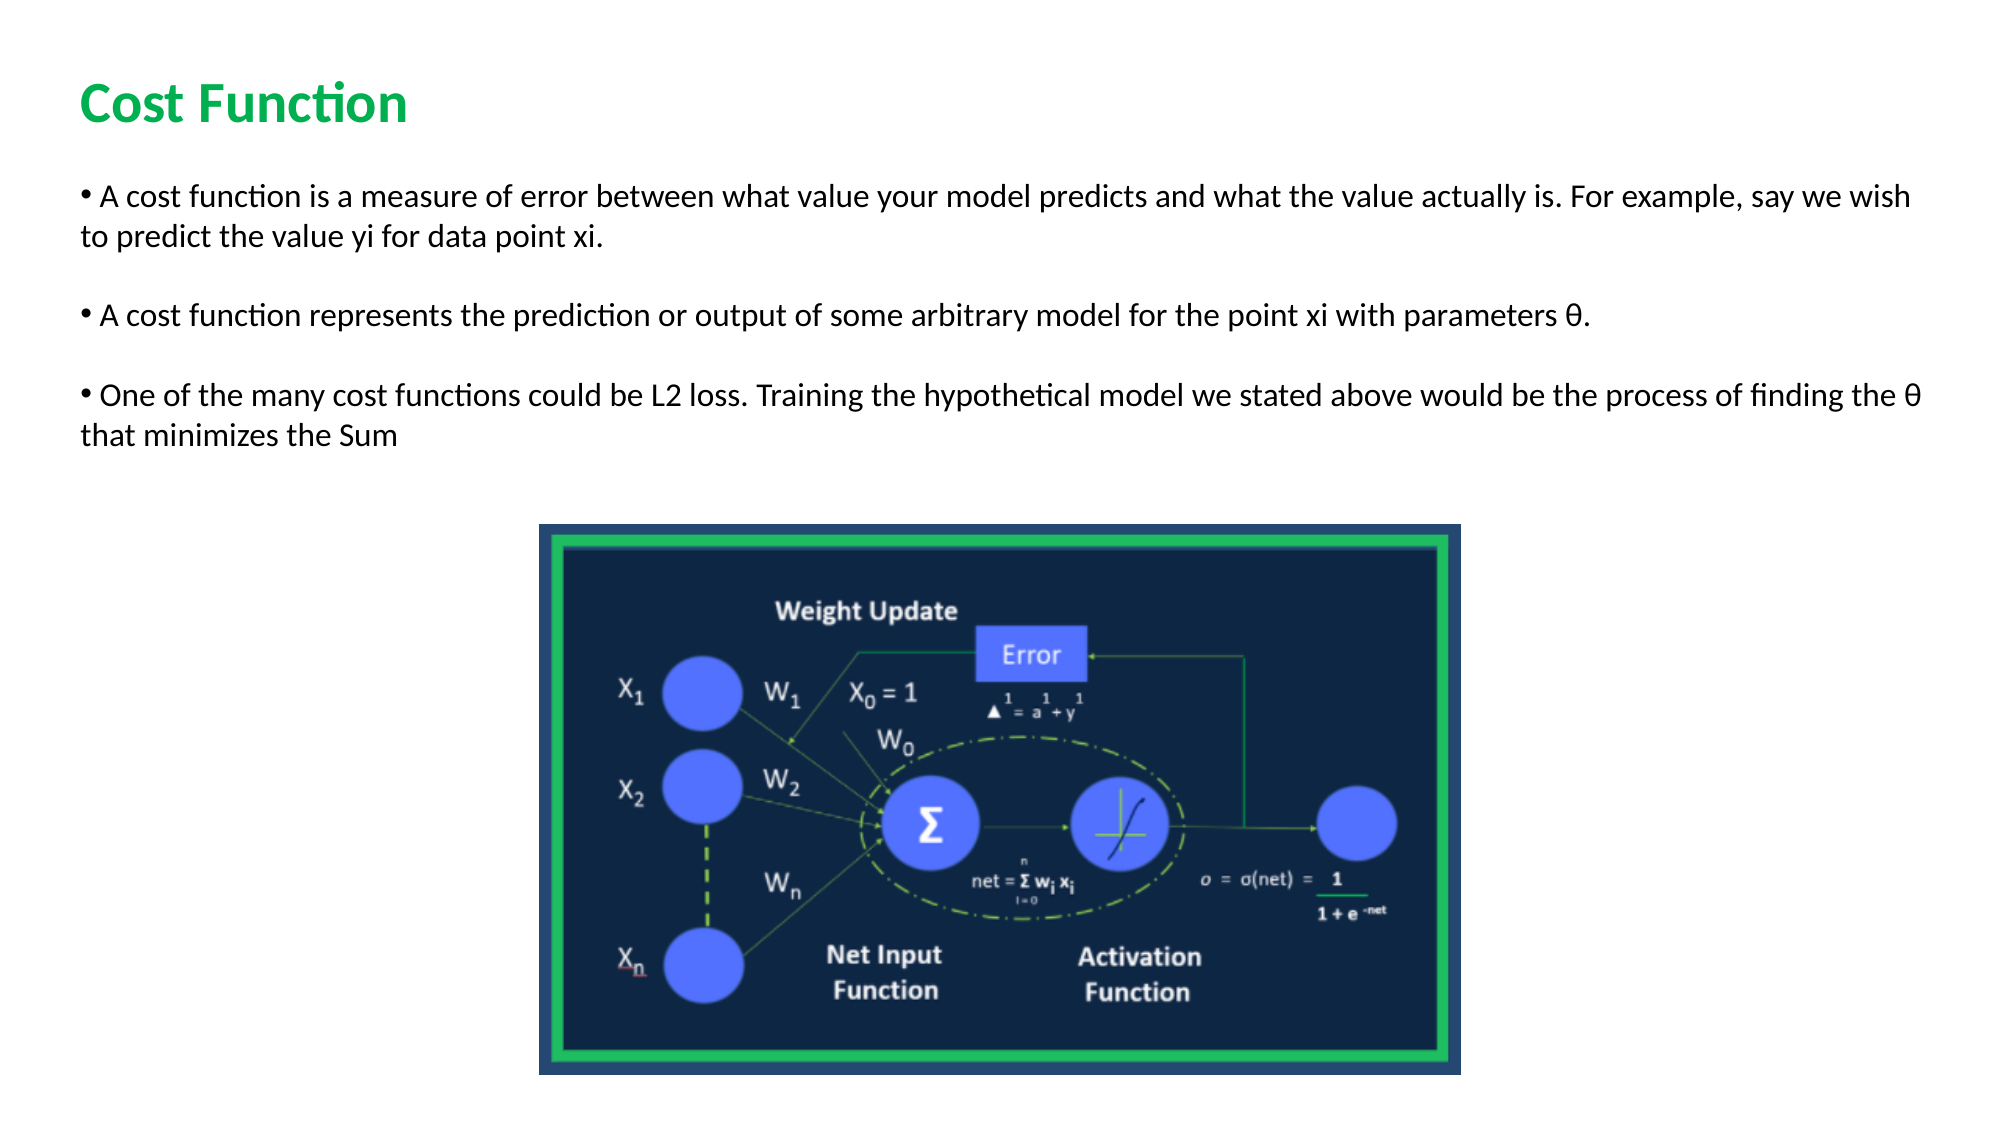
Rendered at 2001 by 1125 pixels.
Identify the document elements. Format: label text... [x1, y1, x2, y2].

picture [538, 524, 1461, 1075]
text_box Cost Function A cost function is a measure of error between what value your model predicts and what the value actually is. For example, say we wish to predict the value yi for data point xi. A cost function represents the prediction or output of some arbitrary model for the point xi with parameters θ. One of the many cost functions could be L2 loss. Training the hypothetical model we stated above would be the process of finding the θ that minimizes the Sum [65, 56, 1961, 461]
